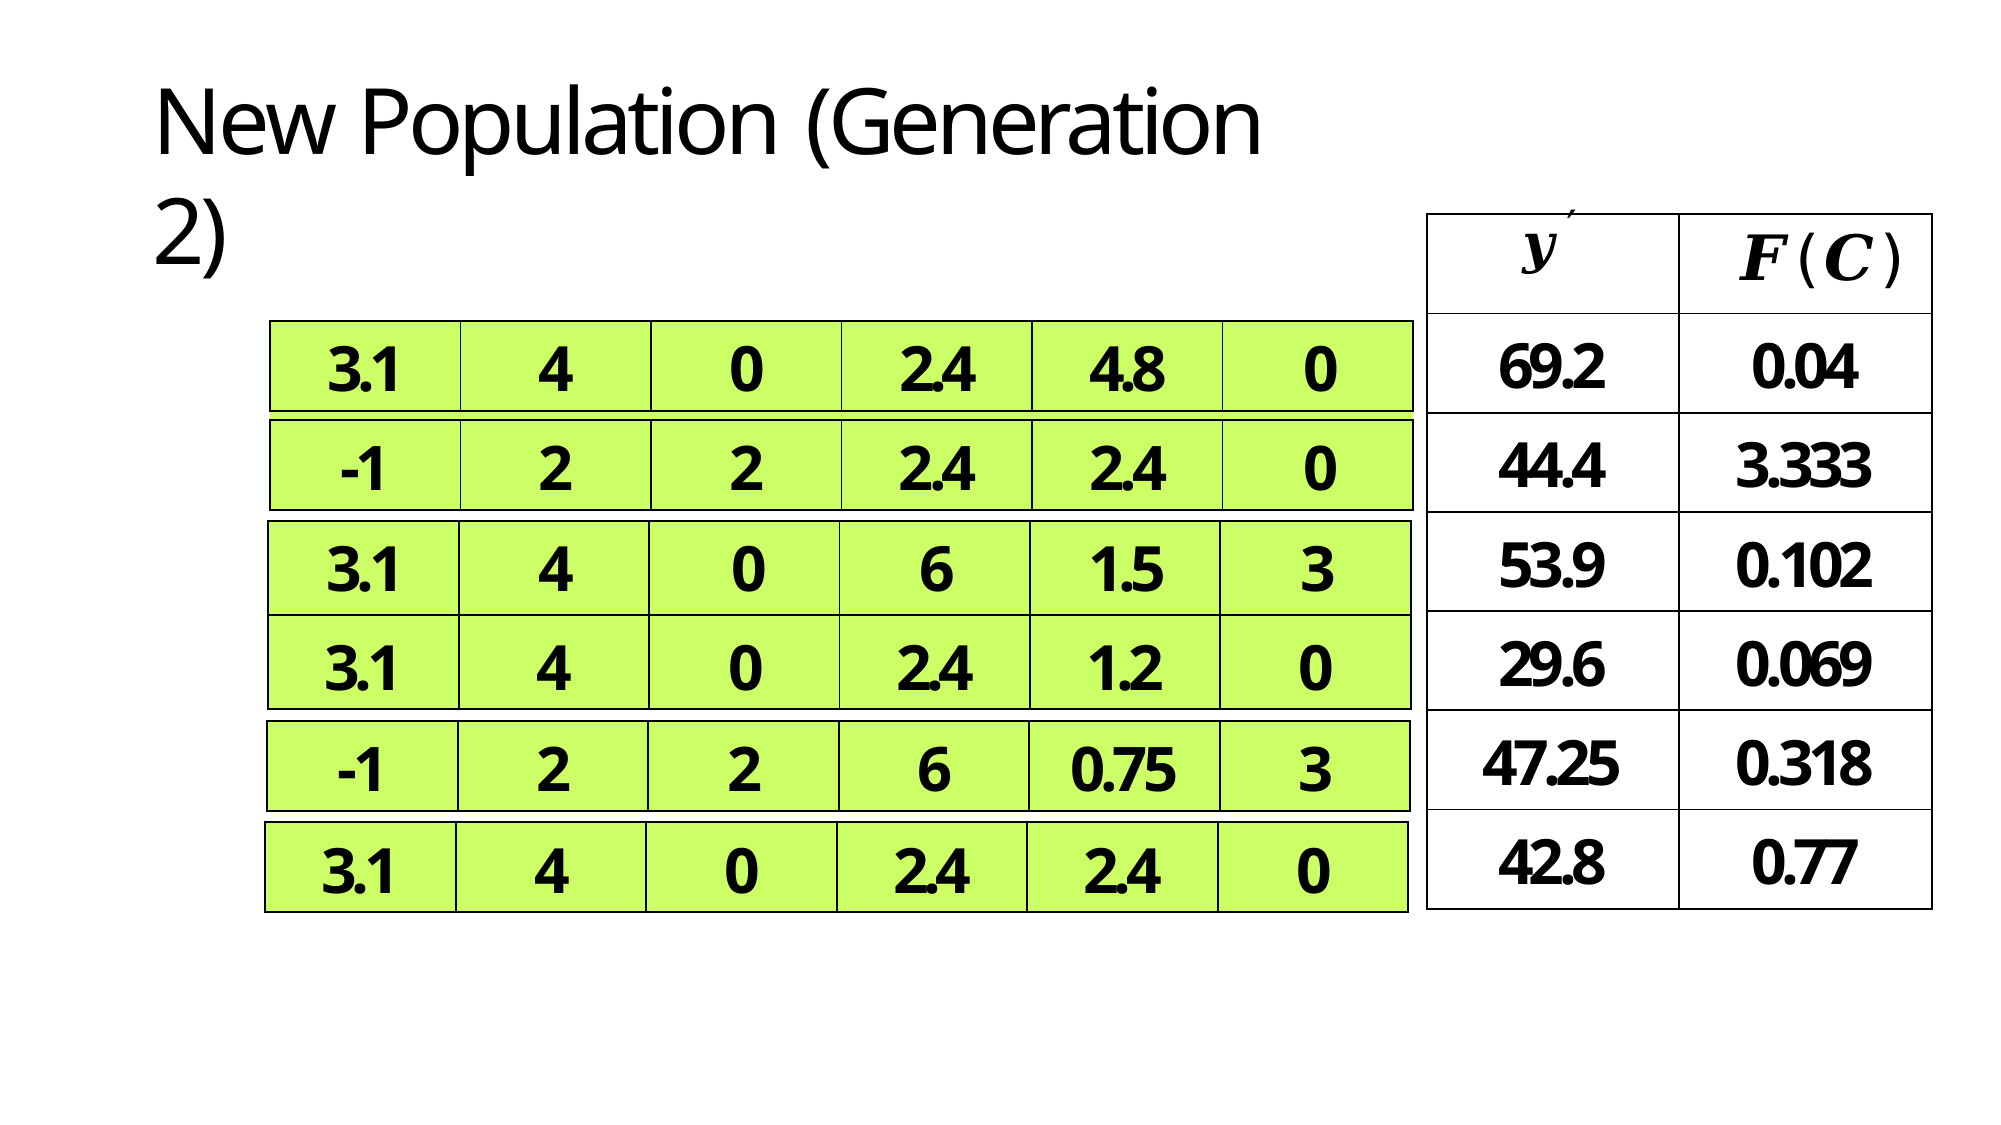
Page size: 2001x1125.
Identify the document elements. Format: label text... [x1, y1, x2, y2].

table_header 2.4 [842, 322, 1031, 410]
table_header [650, 522, 839, 614]
table_header 0 [652, 322, 841, 410]
table_header 0 [1223, 322, 1412, 410]
table_header 0 [647, 823, 836, 911]
table_cell 53.9 [1428, 513, 1678, 610]
table_header 𝑭(𝑪) [1680, 215, 1931, 313]
table_header 6 [840, 722, 1028, 810]
table_cell 69.2 [1428, 314, 1678, 412]
table_cell [460, 412, 651, 419]
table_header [269, 522, 458, 614]
table_cell [841, 412, 1032, 419]
table_header -1 [268, 722, 457, 810]
table_cell 3.333 [1680, 414, 1931, 511]
table_cell [1032, 412, 1223, 419]
table_cell 2 [652, 421, 841, 509]
table_cell 2.4 [842, 421, 1031, 509]
table_header 4 [461, 322, 650, 410]
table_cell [650, 616, 839, 708]
table_header 0.75 [1030, 722, 1219, 810]
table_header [1221, 522, 1410, 614]
table_cell 47.25 [1428, 711, 1678, 809]
table_cell 29.6 [1428, 612, 1678, 709]
table_cell [1223, 412, 1413, 419]
table_header 4 [457, 823, 645, 911]
table_cell 2.4 [1033, 421, 1222, 509]
table_cell 0.04 [1680, 314, 1931, 412]
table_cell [269, 616, 458, 708]
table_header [1031, 522, 1219, 614]
table_header 3.1 [271, 322, 460, 410]
table_header 3.1 [266, 823, 455, 911]
table_header 2.4 [1028, 823, 1217, 911]
table_cell 2 [461, 421, 650, 509]
table_cell [270, 412, 460, 419]
table_cell 0.318 [1680, 711, 1931, 809]
table_cell 0 [1223, 421, 1412, 509]
table_cell 0.069 [1680, 612, 1931, 709]
table_header 2 [459, 722, 647, 810]
table_header 2.4 [838, 823, 1026, 911]
table_header 4.8 [1033, 322, 1222, 410]
table_cell -1 [271, 421, 460, 509]
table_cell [1221, 616, 1410, 708]
table_cell 0.102 [1680, 513, 1931, 610]
table_cell 44.4 [1428, 414, 1678, 511]
table_header 𝒚′ [1428, 215, 1678, 313]
table_cell 42.8 [1428, 810, 1678, 908]
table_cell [840, 616, 1029, 708]
table_header 3 [1221, 722, 1409, 810]
table_cell [651, 412, 841, 419]
table_cell 0.77 [1680, 810, 1931, 908]
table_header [840, 522, 1029, 614]
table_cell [1031, 616, 1219, 708]
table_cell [460, 616, 648, 708]
title New Population (Generation 2) [150, 60, 1275, 283]
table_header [460, 522, 648, 614]
table_header 2 [649, 722, 838, 810]
table_header 0 [1219, 823, 1407, 911]
